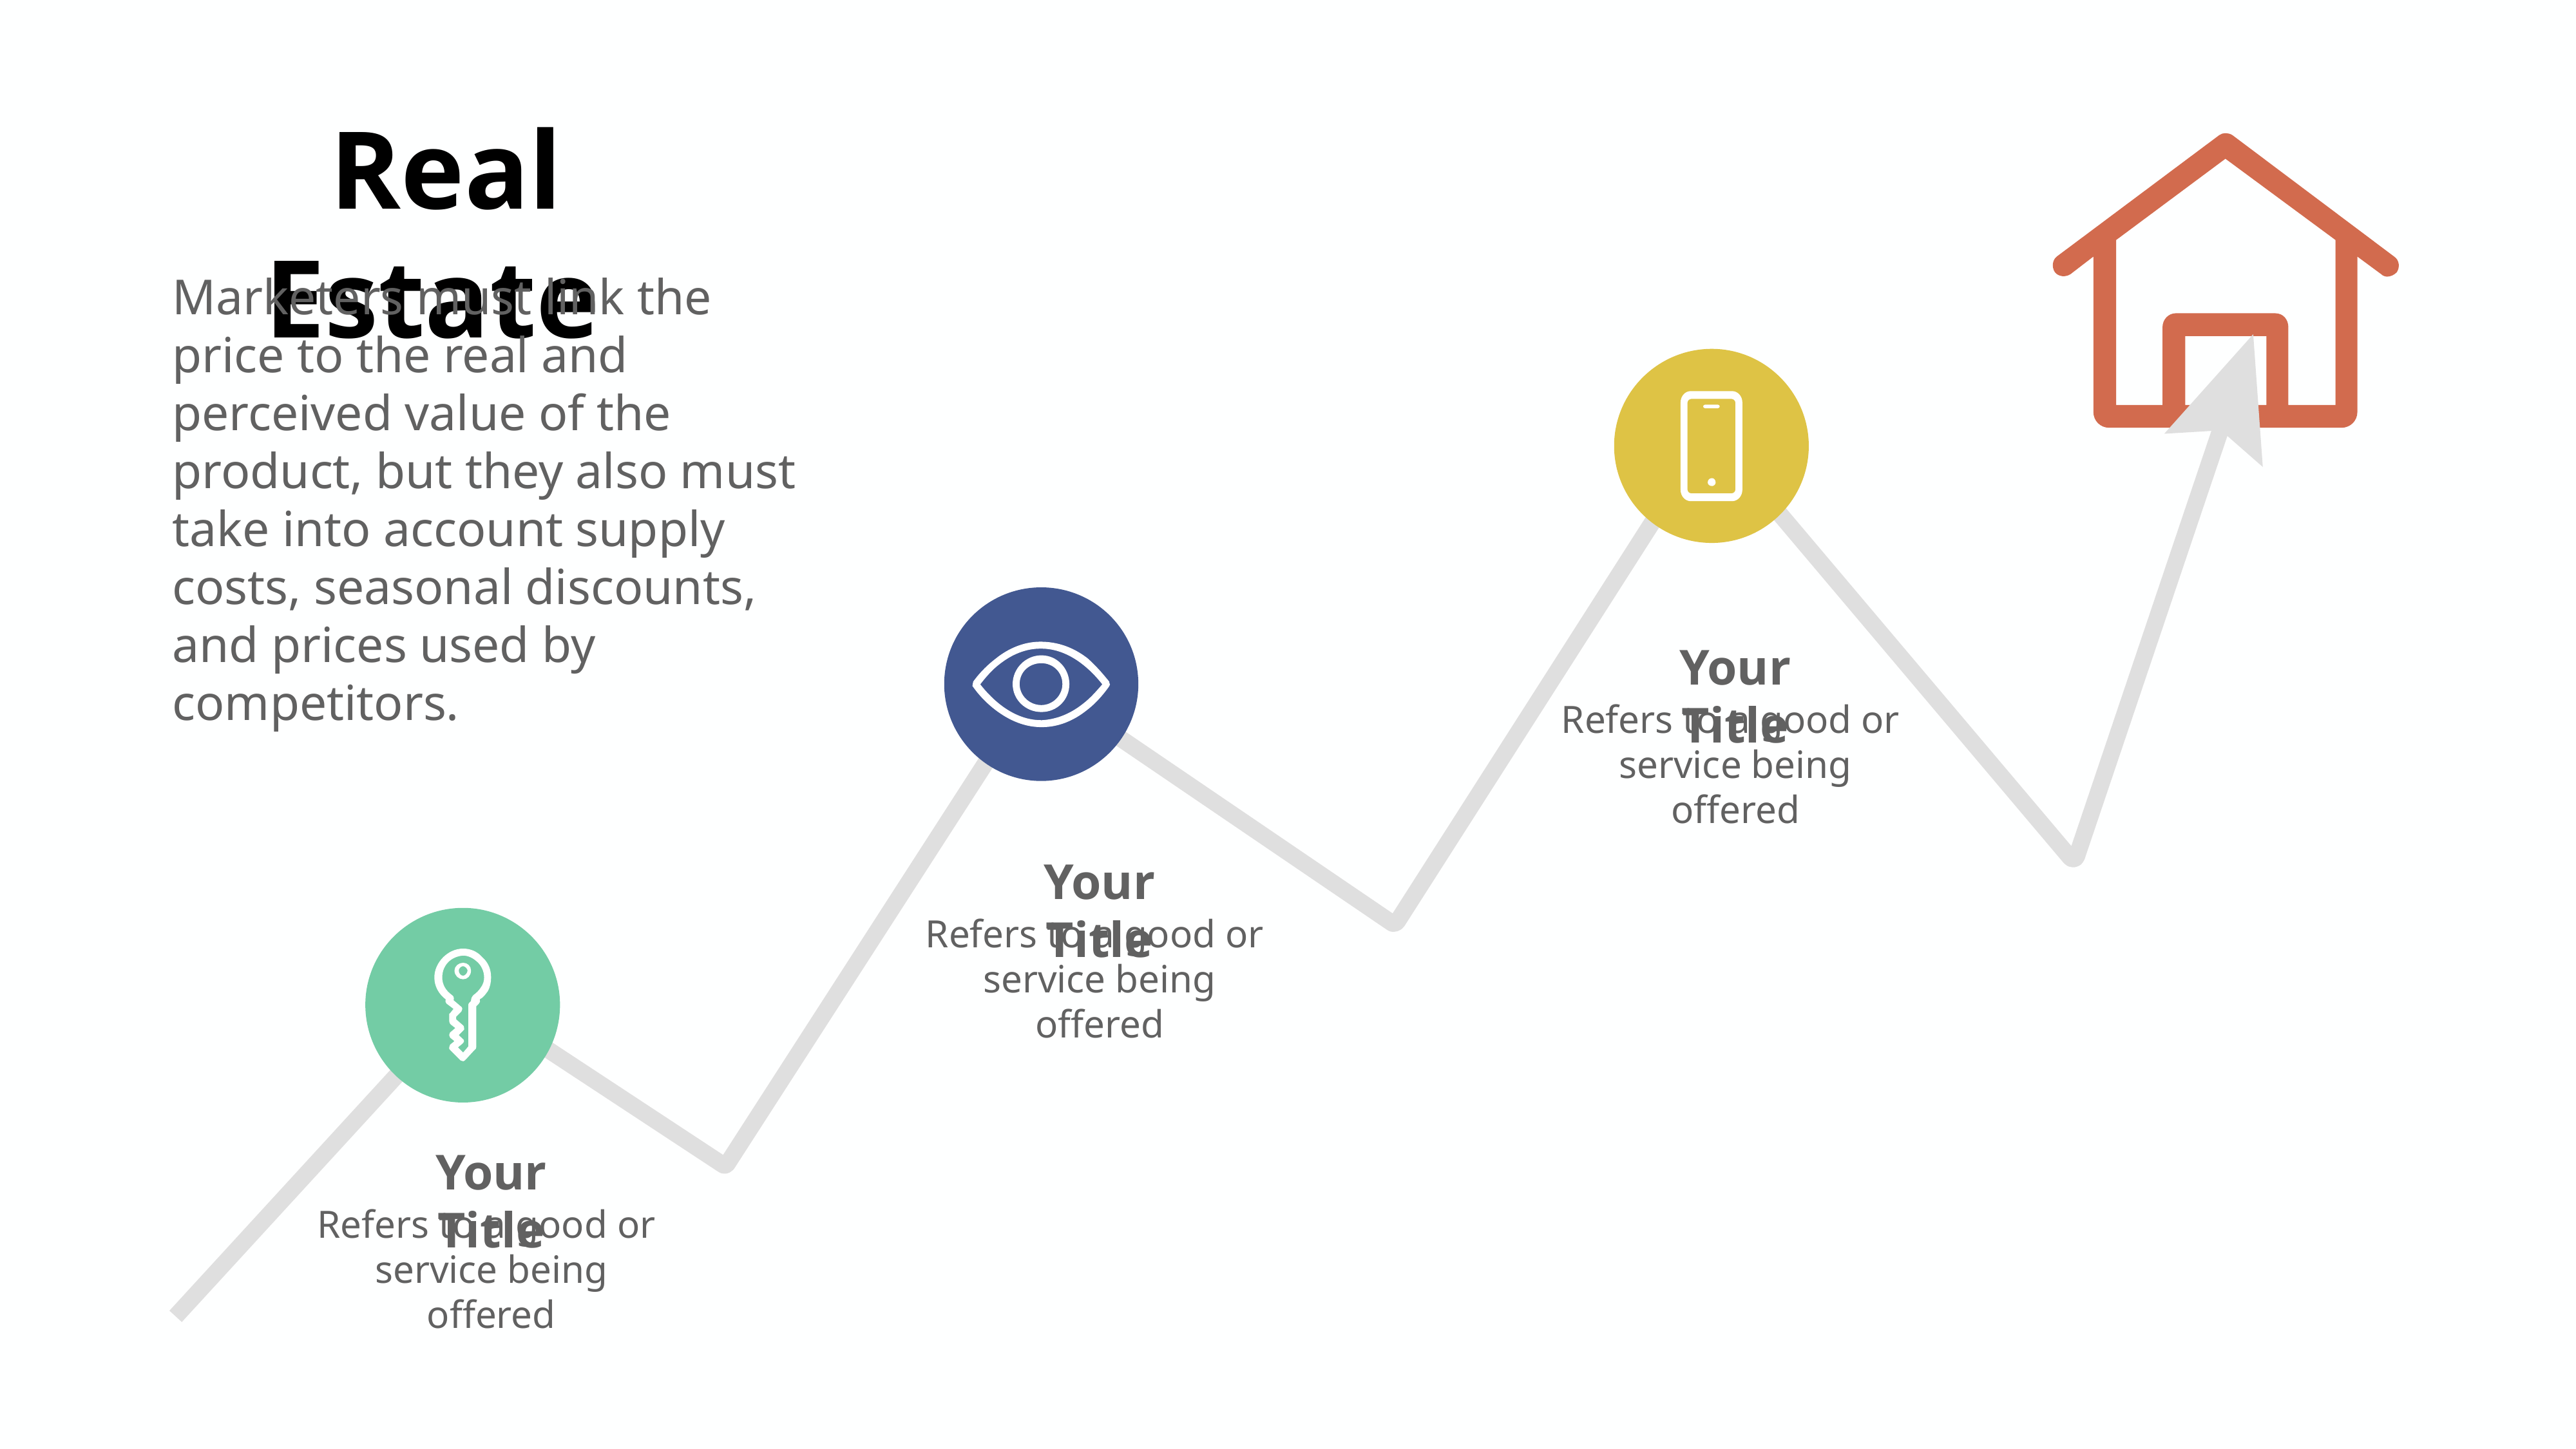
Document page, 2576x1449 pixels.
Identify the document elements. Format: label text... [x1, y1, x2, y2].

text_box Real Estate [163, 97, 729, 237]
text_box [2164, 334, 2263, 468]
text_box [365, 907, 560, 1103]
text_box [341, 879, 911, 1166]
text_box [2052, 133, 2399, 428]
text_box Marketers must link the price to the real and perceived value of the product, but they also must take into account supply costs, seasonal discounts, and prices used by competitors. [162, 261, 841, 614]
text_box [1550, 631, 1921, 793]
text_box [1614, 348, 1809, 544]
text_box [1013, 655, 1070, 712]
text_box [1703, 404, 1720, 408]
text_box [1583, 431, 2220, 859]
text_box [914, 846, 1285, 1008]
text_box [972, 641, 1111, 728]
text_box [175, 1177, 303, 1317]
text_box [1680, 391, 1742, 502]
text_box [944, 587, 1139, 781]
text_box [306, 1137, 676, 1298]
text_box [434, 949, 491, 1061]
text_box [1708, 478, 1716, 486]
text_box [933, 688, 1547, 923]
text_box [454, 962, 472, 980]
